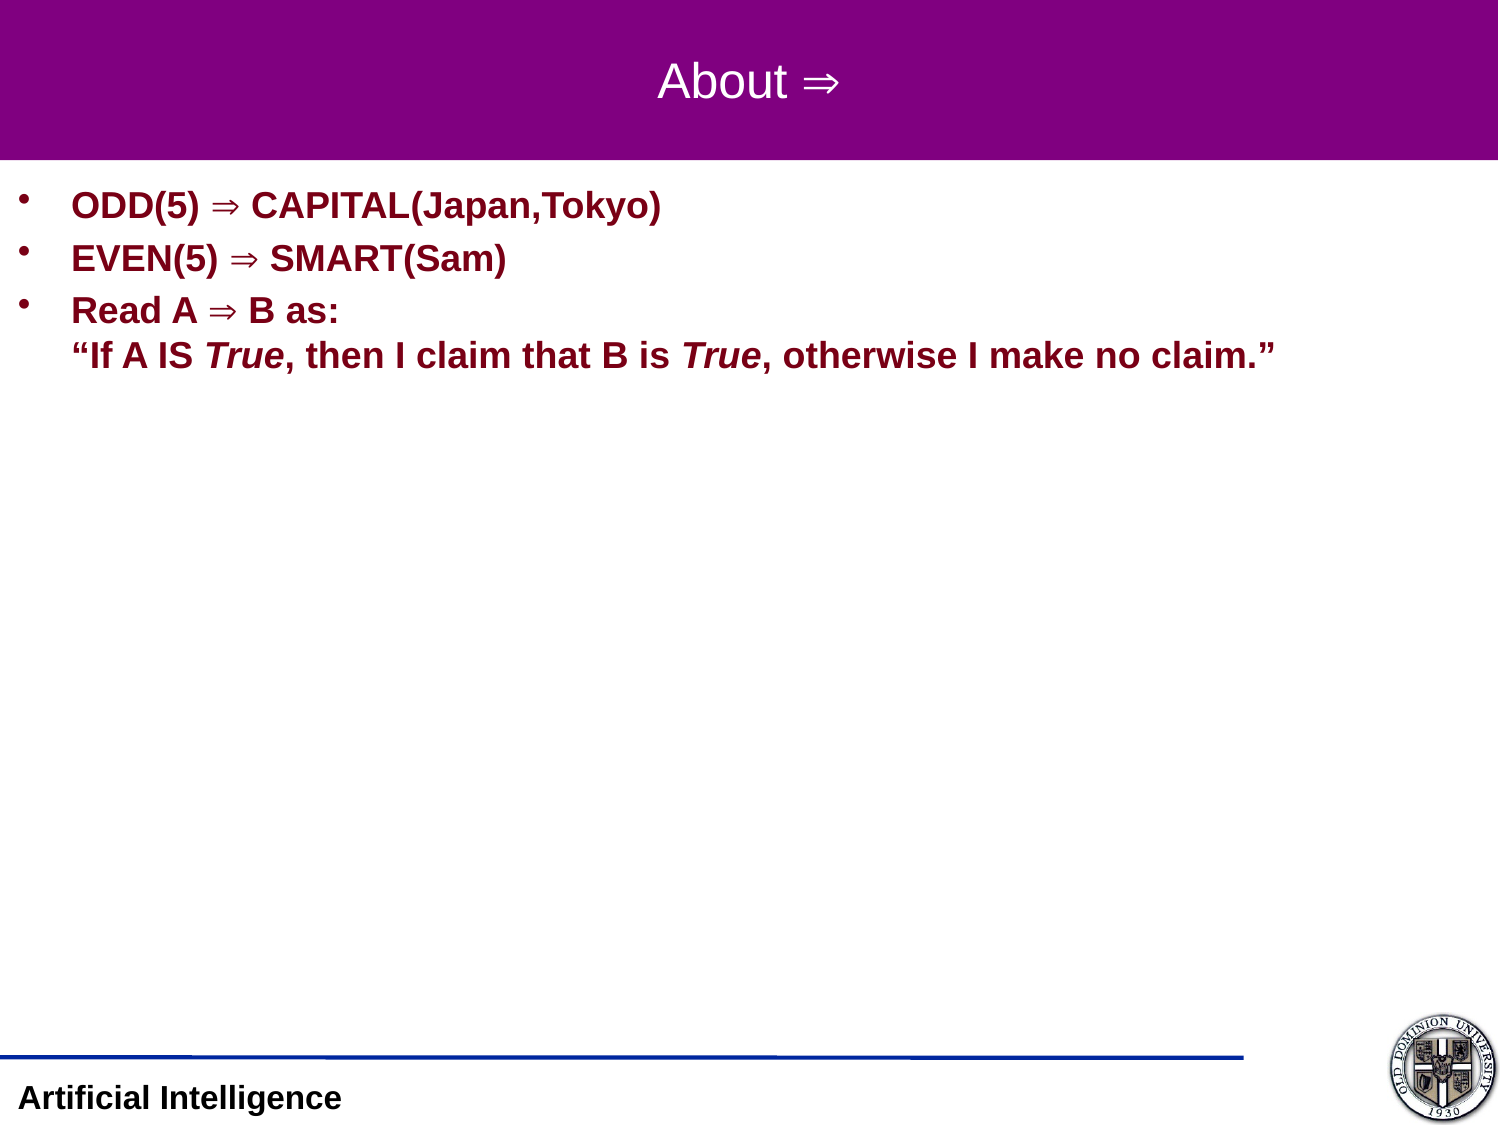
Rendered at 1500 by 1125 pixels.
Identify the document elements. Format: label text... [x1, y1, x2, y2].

list ODD(5)  CAPITAL(Japan,Tokyo) EVEN(5)  SMART(Sam) Read A  B as: “If A IS True, then I claim that B is True, otherwise I make no claim.” [3, 173, 1498, 1026]
picture [1387, 1012, 1500, 1125]
title About  [3, 1, 1496, 155]
